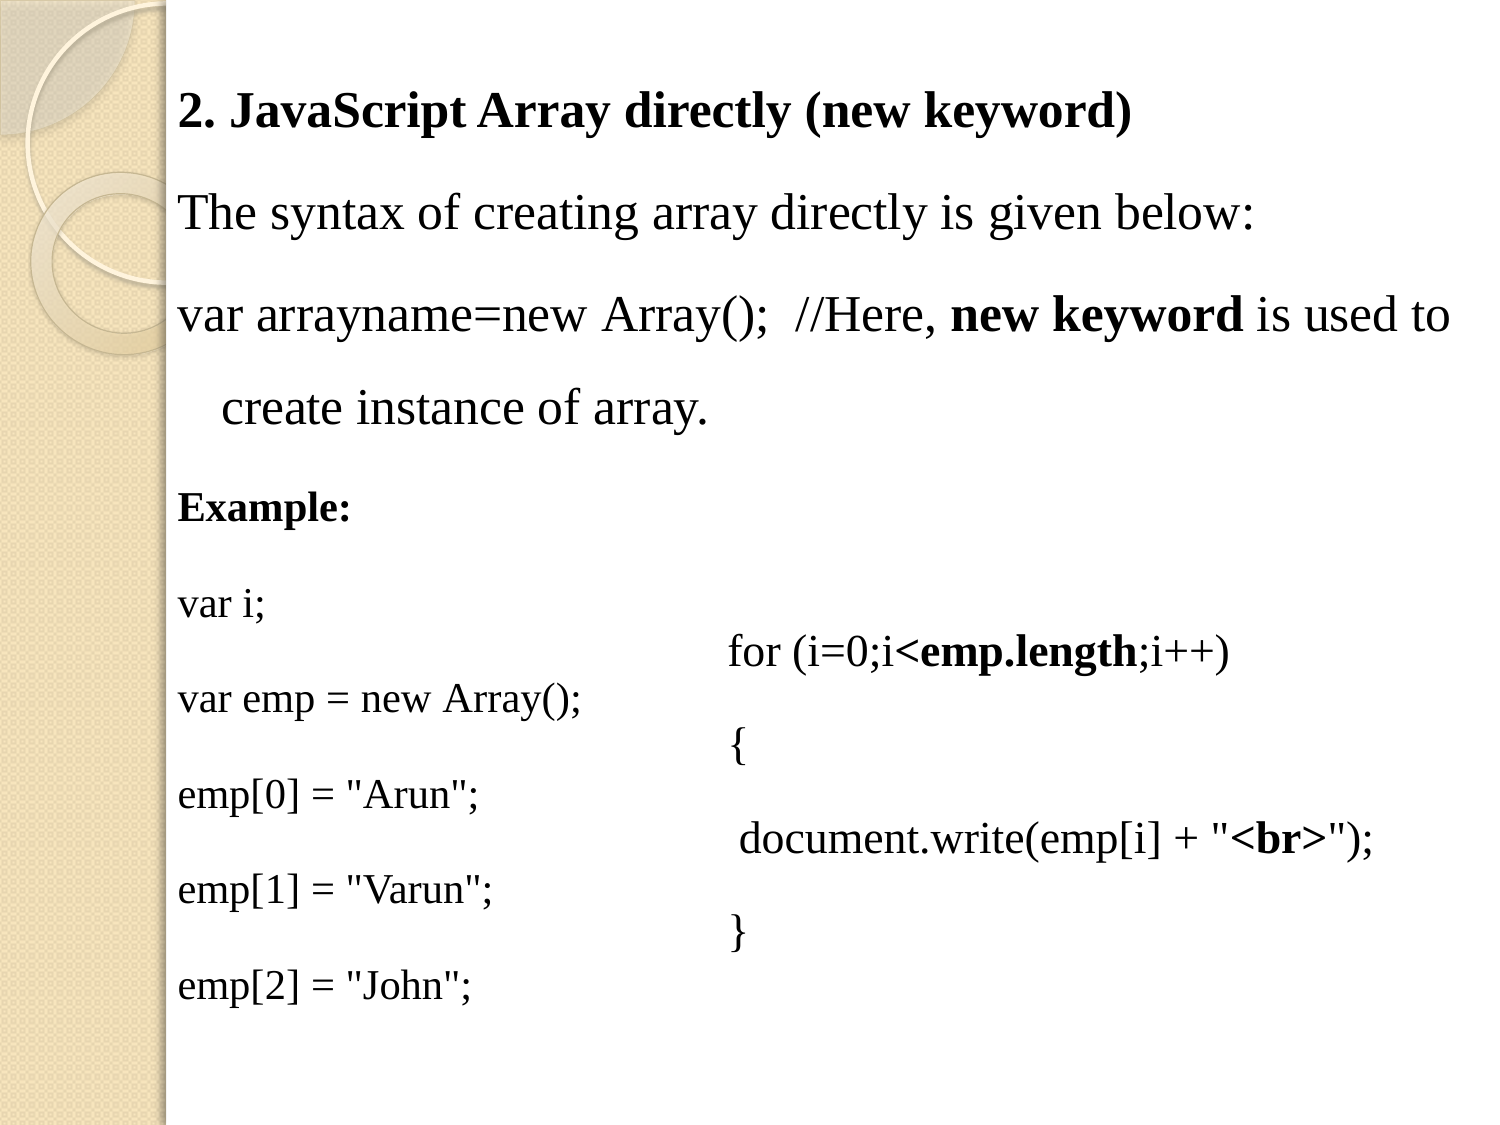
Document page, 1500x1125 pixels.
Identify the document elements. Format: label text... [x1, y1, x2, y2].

list 2. JavaScript Array directly (new keyword) The syntax of creating array directly is given below: var arrayname=new Array(); //Here, new keyword is used to create instance of array. Example: var i; var emp = new Array(); emp[0] = "Arun"; emp[1] = "Varun"; emp[2] = "John"; [150, 37, 1500, 1125]
text_box for (i=0;i<emp.length;i++) { document.write(emp[i] + "<br>"); } [712, 574, 1463, 964]
